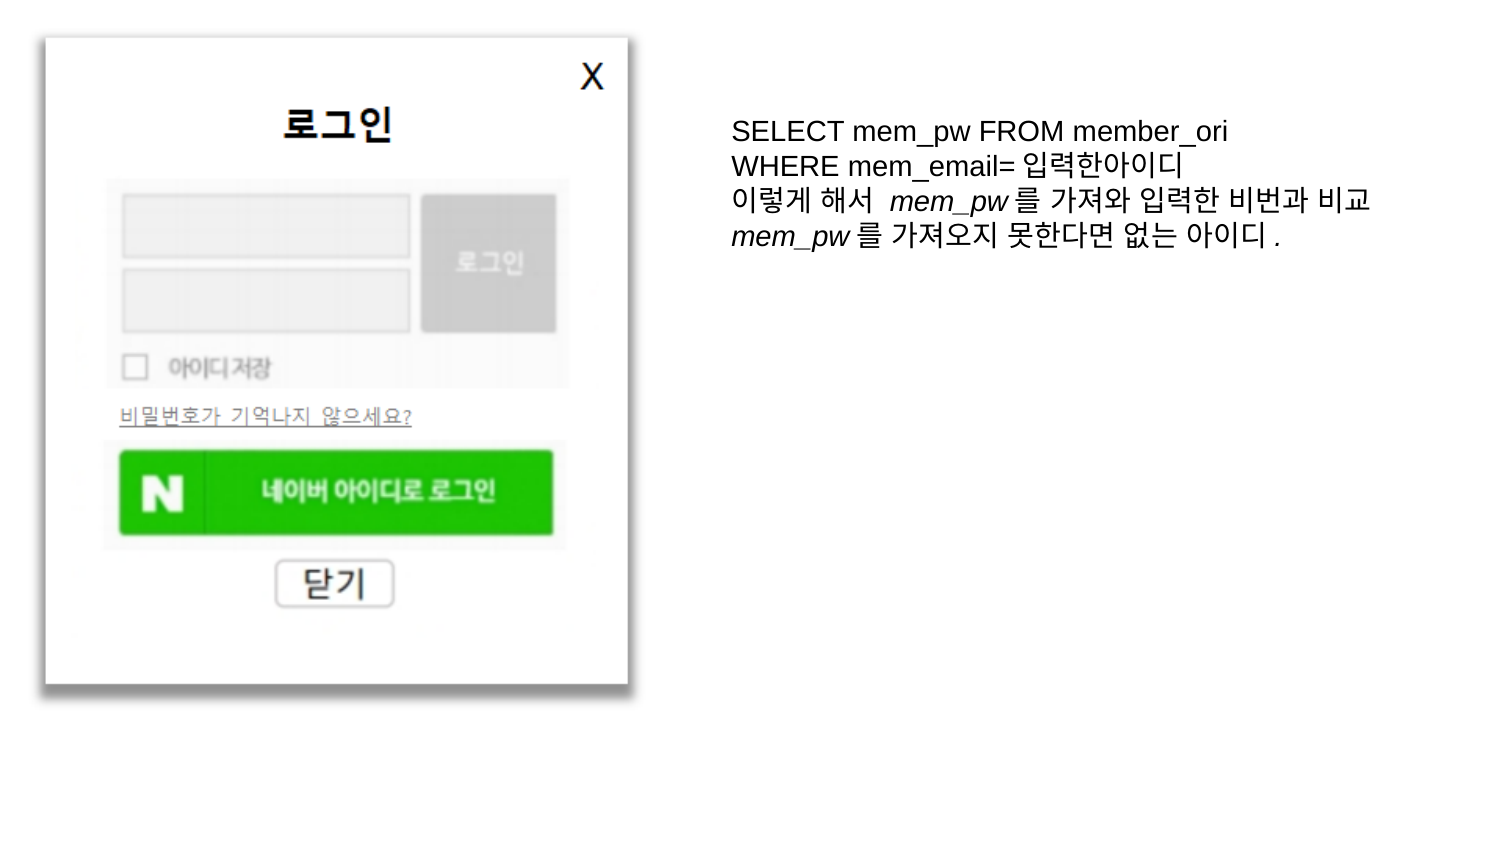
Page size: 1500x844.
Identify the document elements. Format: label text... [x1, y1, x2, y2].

picture [24, 24, 651, 715]
text_box SELECT mem_pw FROM member_ori WHERE mem_email=입력한아이디 이렇게 해서 mem_pw를 가져와 입력한 비번과 비교 mem_pw를 가져오지 못한다면 없는 아이디. [716, 97, 1416, 267]
